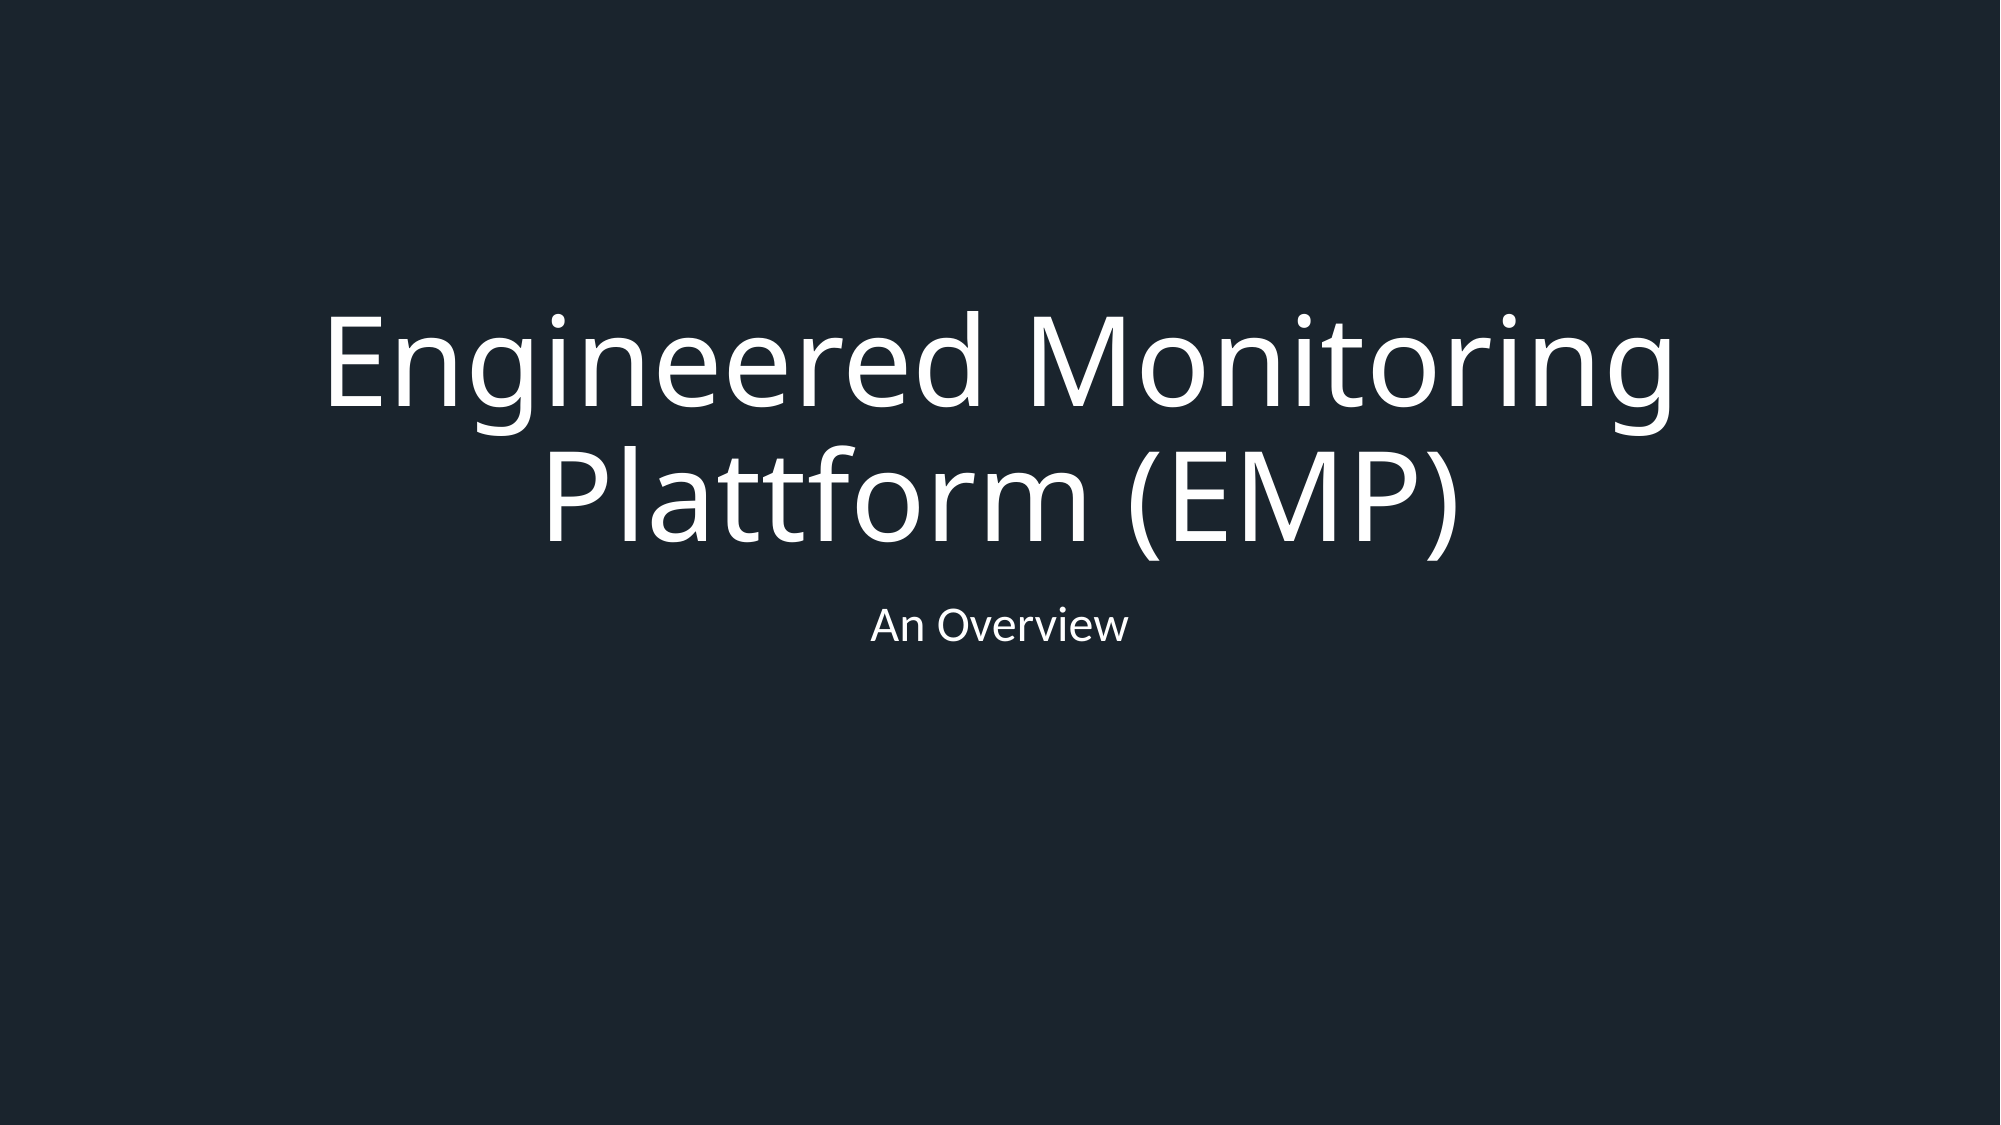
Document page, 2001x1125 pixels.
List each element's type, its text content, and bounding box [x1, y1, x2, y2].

title Engineered Monitoring Plattform (EMP) [249, 184, 1750, 576]
subtitle An Overview [249, 590, 1750, 863]
